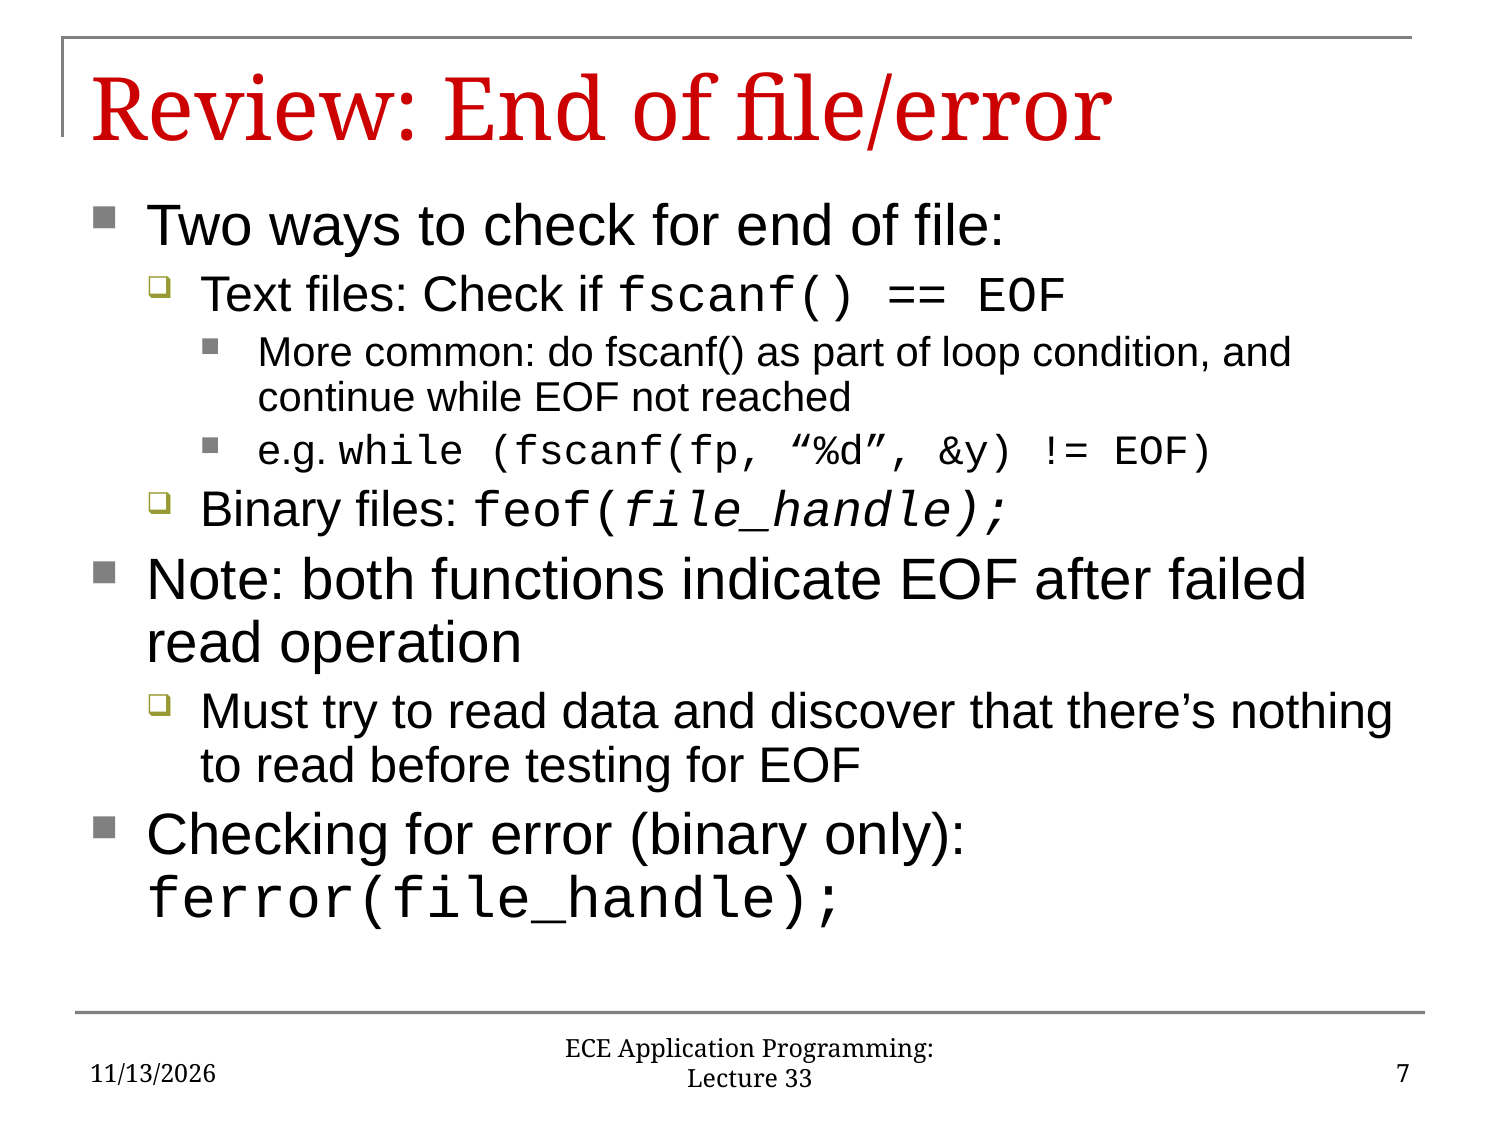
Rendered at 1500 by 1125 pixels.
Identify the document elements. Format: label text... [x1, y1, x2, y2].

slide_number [74, 1023, 426, 1100]
title Review: End of file/error [75, 45, 1425, 163]
footer ECE Application Programming: Lecture 33 [512, 1024, 988, 1101]
list Two ways to check for end of file: Text files: Check if fscanf() == EOF More common: do fscanf() as part of loop condition, and continue while EOF not reached e.g. while (fscanf(fp, “%d”, &y) != EOF) Binary files: feof(file_handle); Note: both functions indicate EOF after failed read operation Must try to read data and discover that there’s nothing to read before testing for EOF Checking for error (binary only): ferror(file_handle); [75, 187, 1425, 1006]
slide_number 7 [1074, 1023, 1426, 1100]
